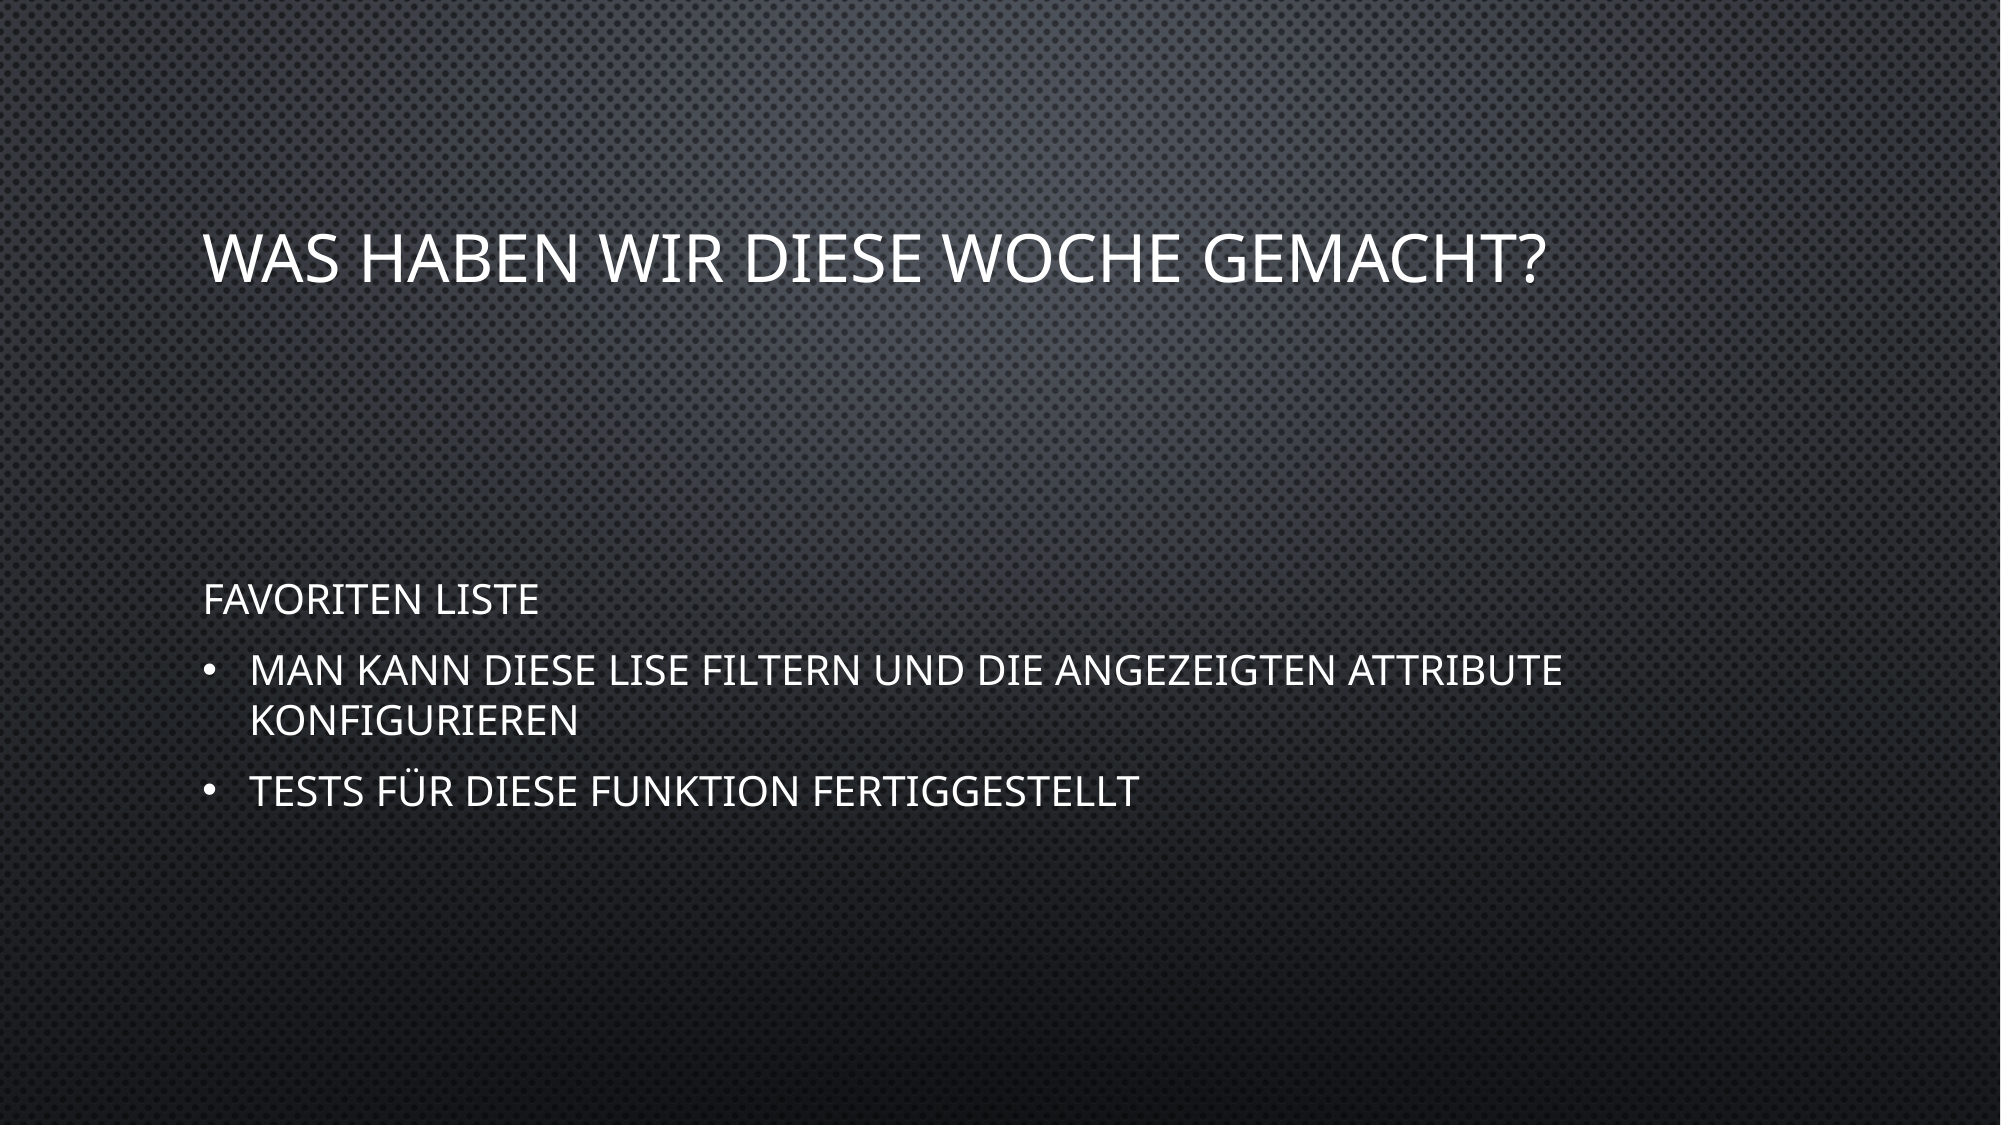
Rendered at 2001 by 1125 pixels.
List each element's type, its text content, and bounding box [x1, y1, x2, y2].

list Favoriten Liste Man kann diese Lise filtern und die angezeigten Attribute konfigurieren Tests für diese Funktion fertiggestellt [187, 437, 1813, 950]
title Was haben wir diese Woche gemacht? [187, 99, 1813, 413]
